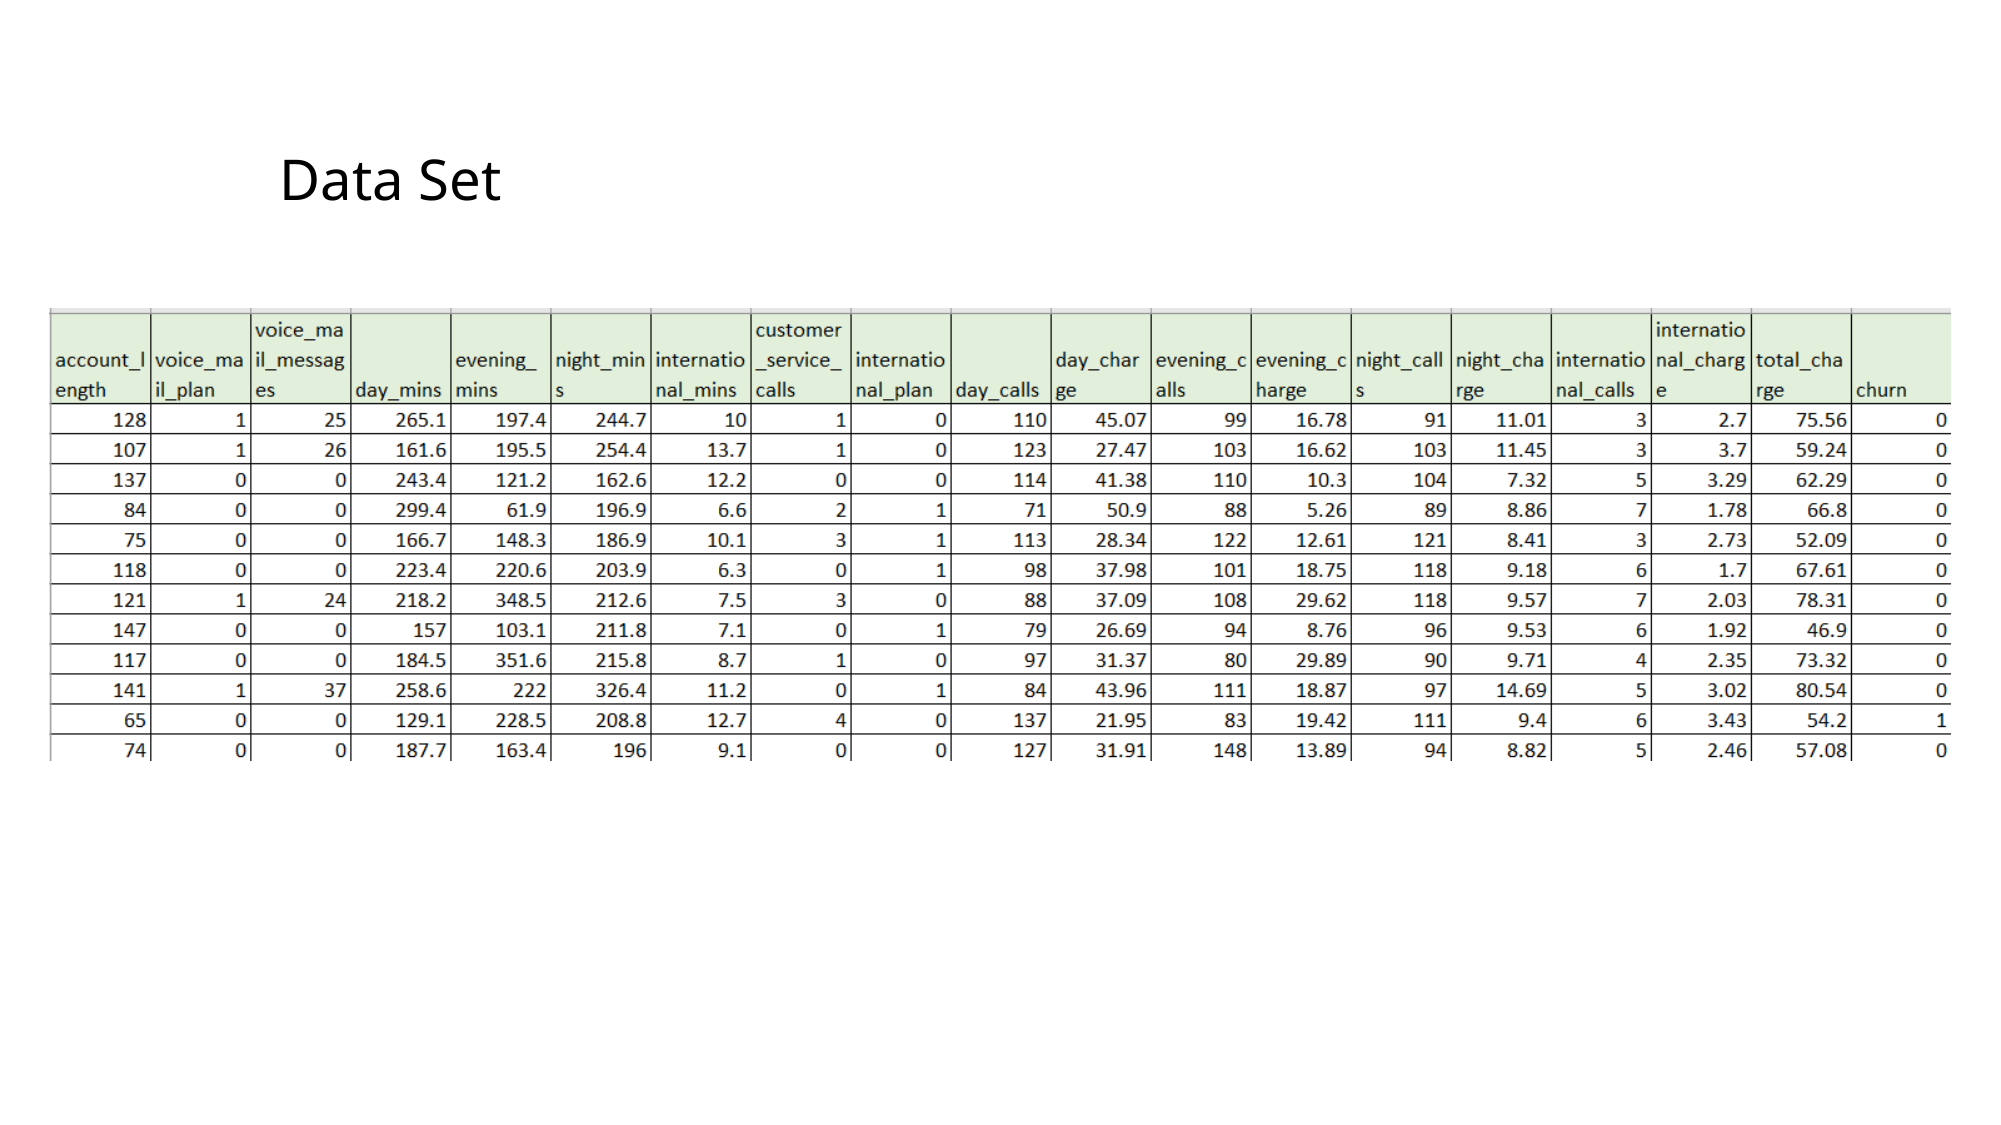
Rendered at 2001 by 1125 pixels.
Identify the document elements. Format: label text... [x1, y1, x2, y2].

picture [49, 308, 1951, 762]
text_box Data Set [264, 128, 625, 227]
